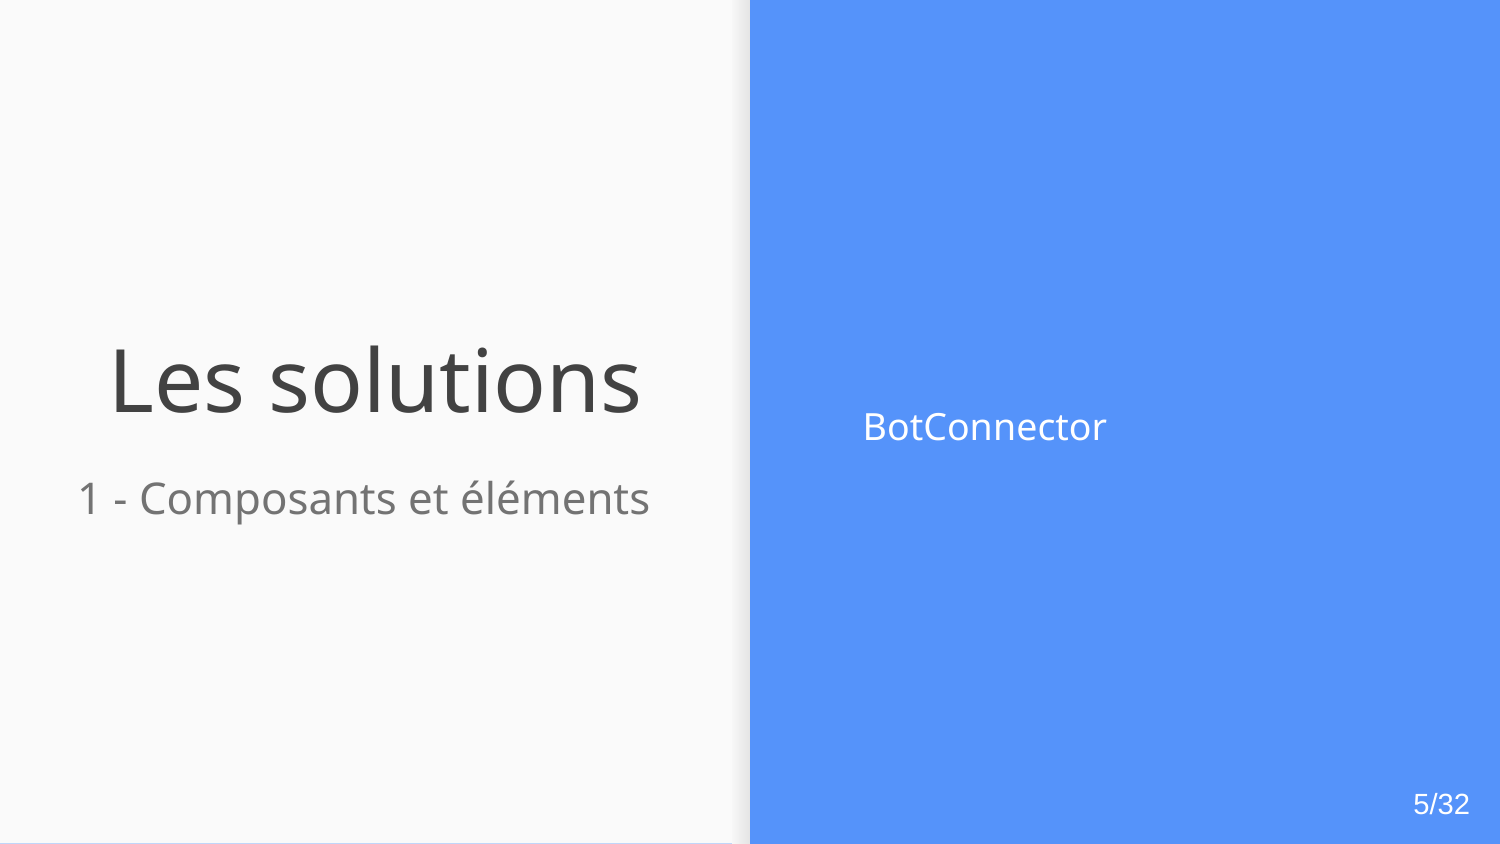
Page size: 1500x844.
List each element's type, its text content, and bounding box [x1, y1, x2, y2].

list BotConnector [810, 118, 1440, 725]
slide_number ‹#›/32 [1398, 770, 1489, 835]
subtitle 1 - Composants et éléments [43, 455, 708, 659]
title Les solutions [43, 202, 708, 446]
